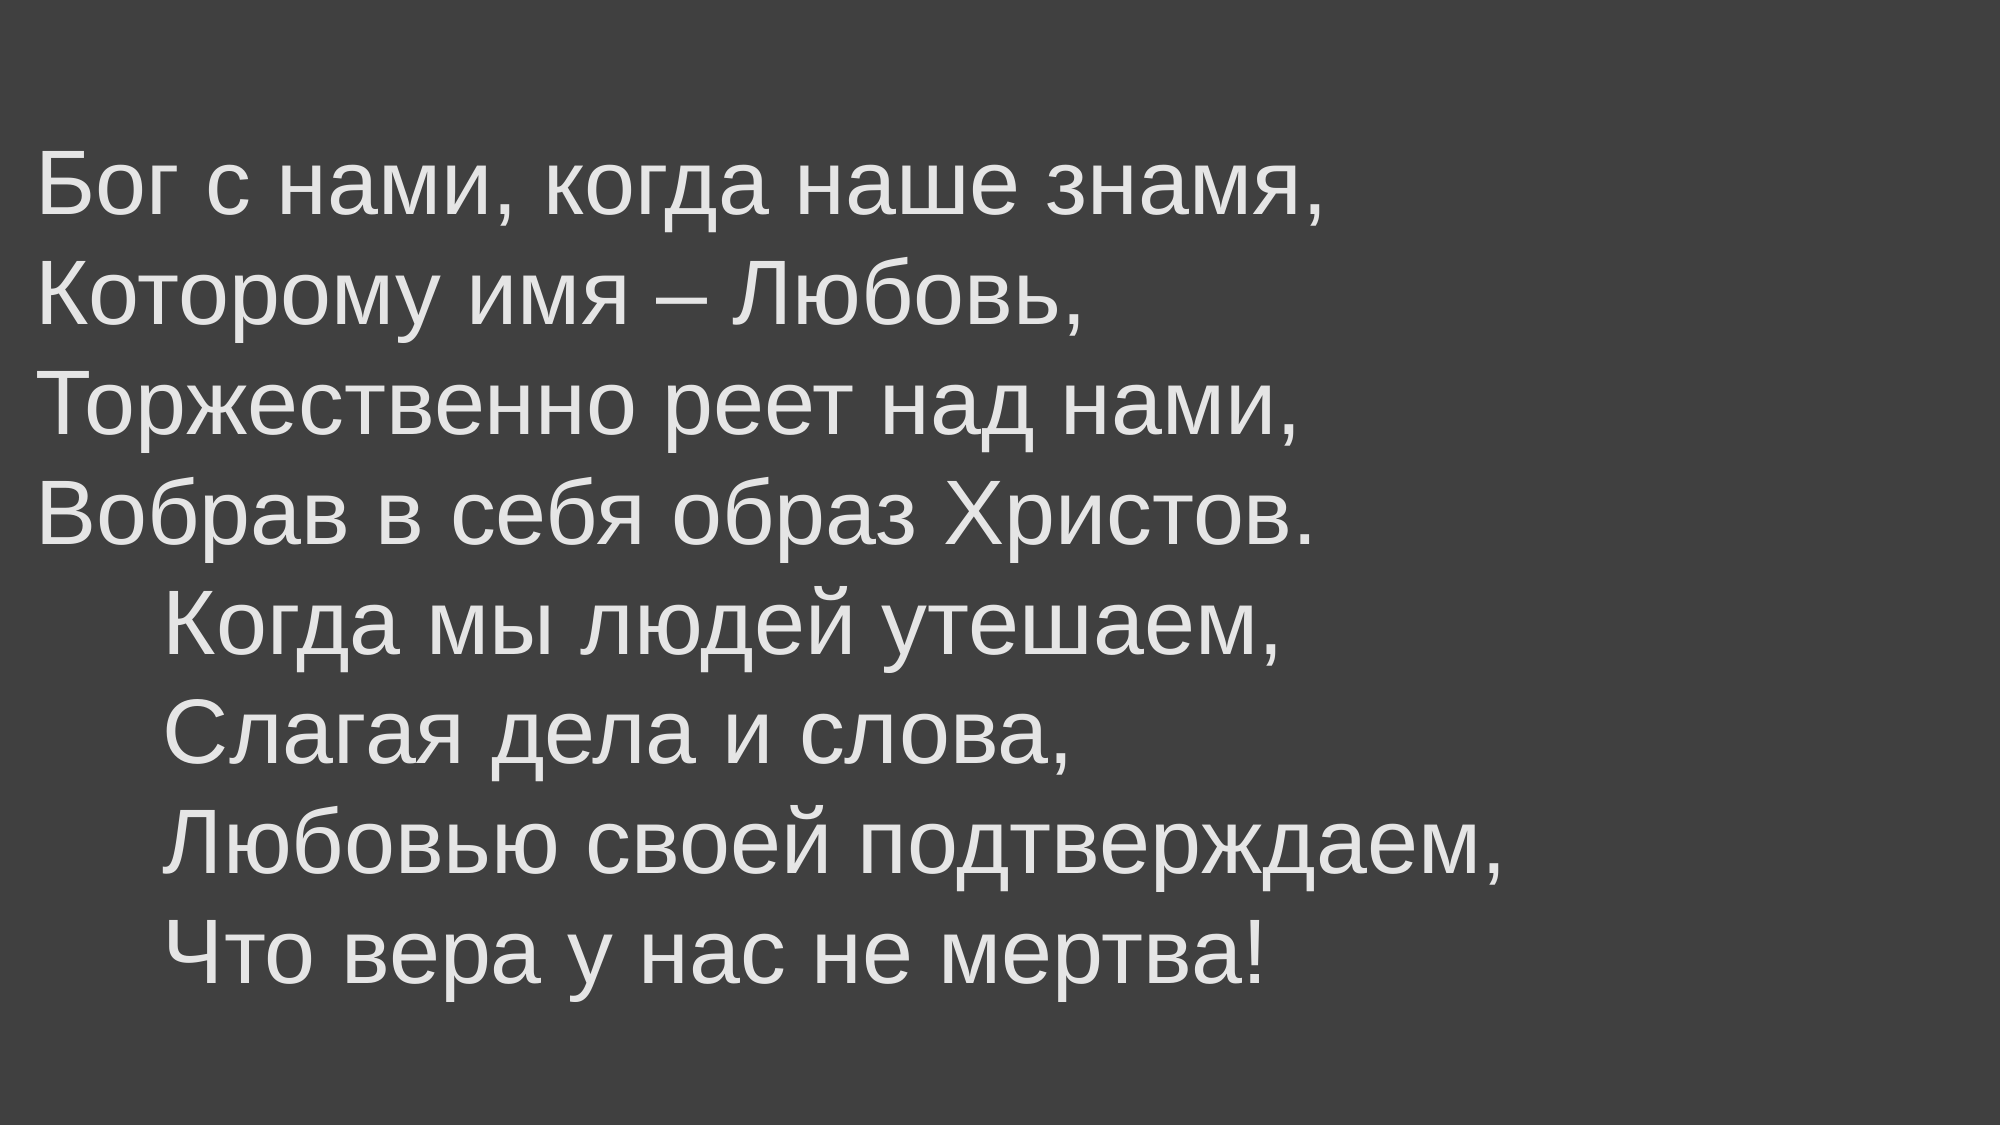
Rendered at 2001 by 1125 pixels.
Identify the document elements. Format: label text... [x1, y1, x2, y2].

text_box Бог с нами, когда наше знамя, Которому имя – Любовь, Торжественно реет над нами, Вобрав в себя образ Христов. Когда мы людей утешаем, Слагая дела и слова, Любовью своей подтверждаем, Что вера у нас не мертва! [20, 0, 1750, 1125]
